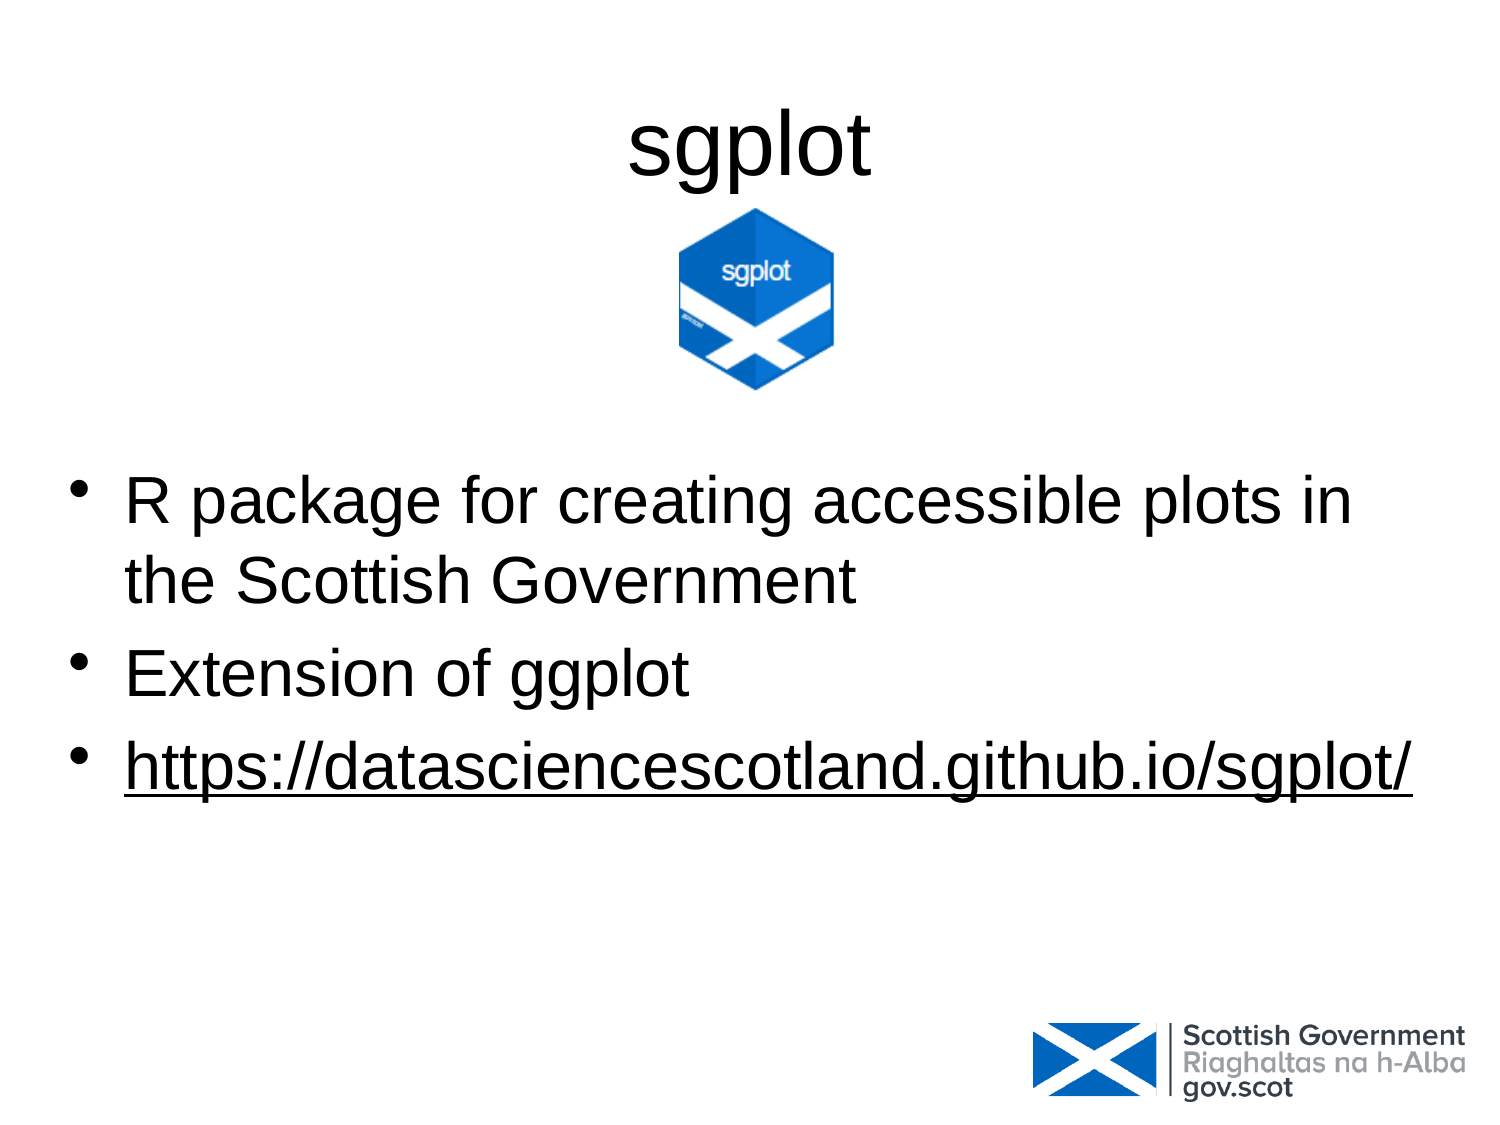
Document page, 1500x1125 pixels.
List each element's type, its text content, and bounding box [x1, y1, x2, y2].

title sgplot [75, 45, 1425, 233]
list R package for creating accessible plots in the Scottish Government Extension of ggplot https://datasciencescotland.github.io/sgplot/ [53, 262, 1447, 1005]
picture [1033, 1023, 1465, 1102]
picture [678, 196, 878, 406]
